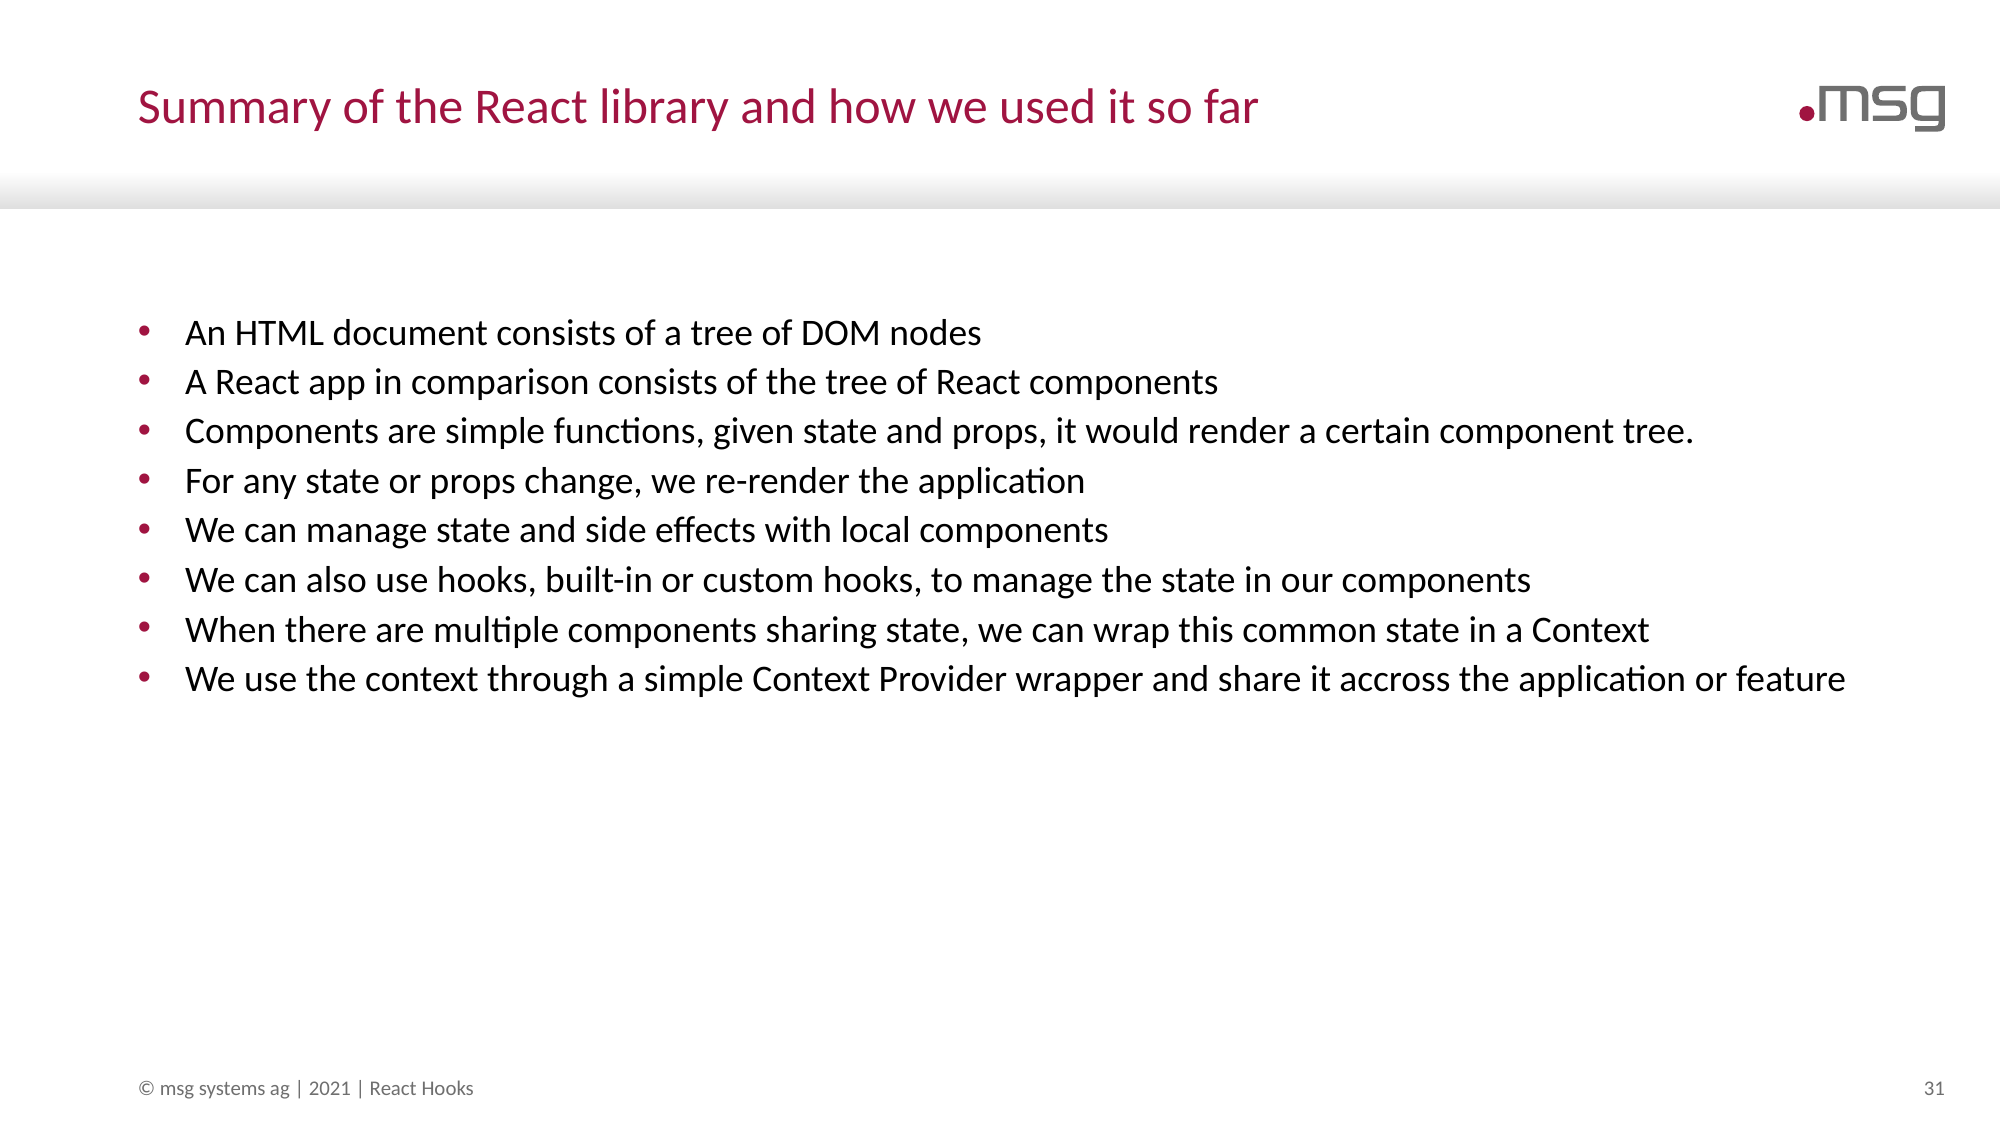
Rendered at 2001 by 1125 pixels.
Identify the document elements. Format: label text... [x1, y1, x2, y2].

slide_number 31 [1862, 1071, 1945, 1104]
footer © msg systems ag | 2021 | React Hooks [138, 1071, 1338, 1104]
title Summary of the React library and how we used it so far [138, 80, 1733, 209]
list An HTML document consists of a tree of DOM nodes A React app in comparison consists of the tree of React components Components are simple functions, given state and props, it would render a certain component tree. For any state or props change, we re-render the application We can manage state and side effects with local components We can also use hooks, built-in or custom hooks, to manage the state in our components When there are multiple components sharing state, we can wrap this common state in a Context We use the context through a simple Context Provider wrapper and share it accross the application or feature [138, 303, 1863, 1035]
